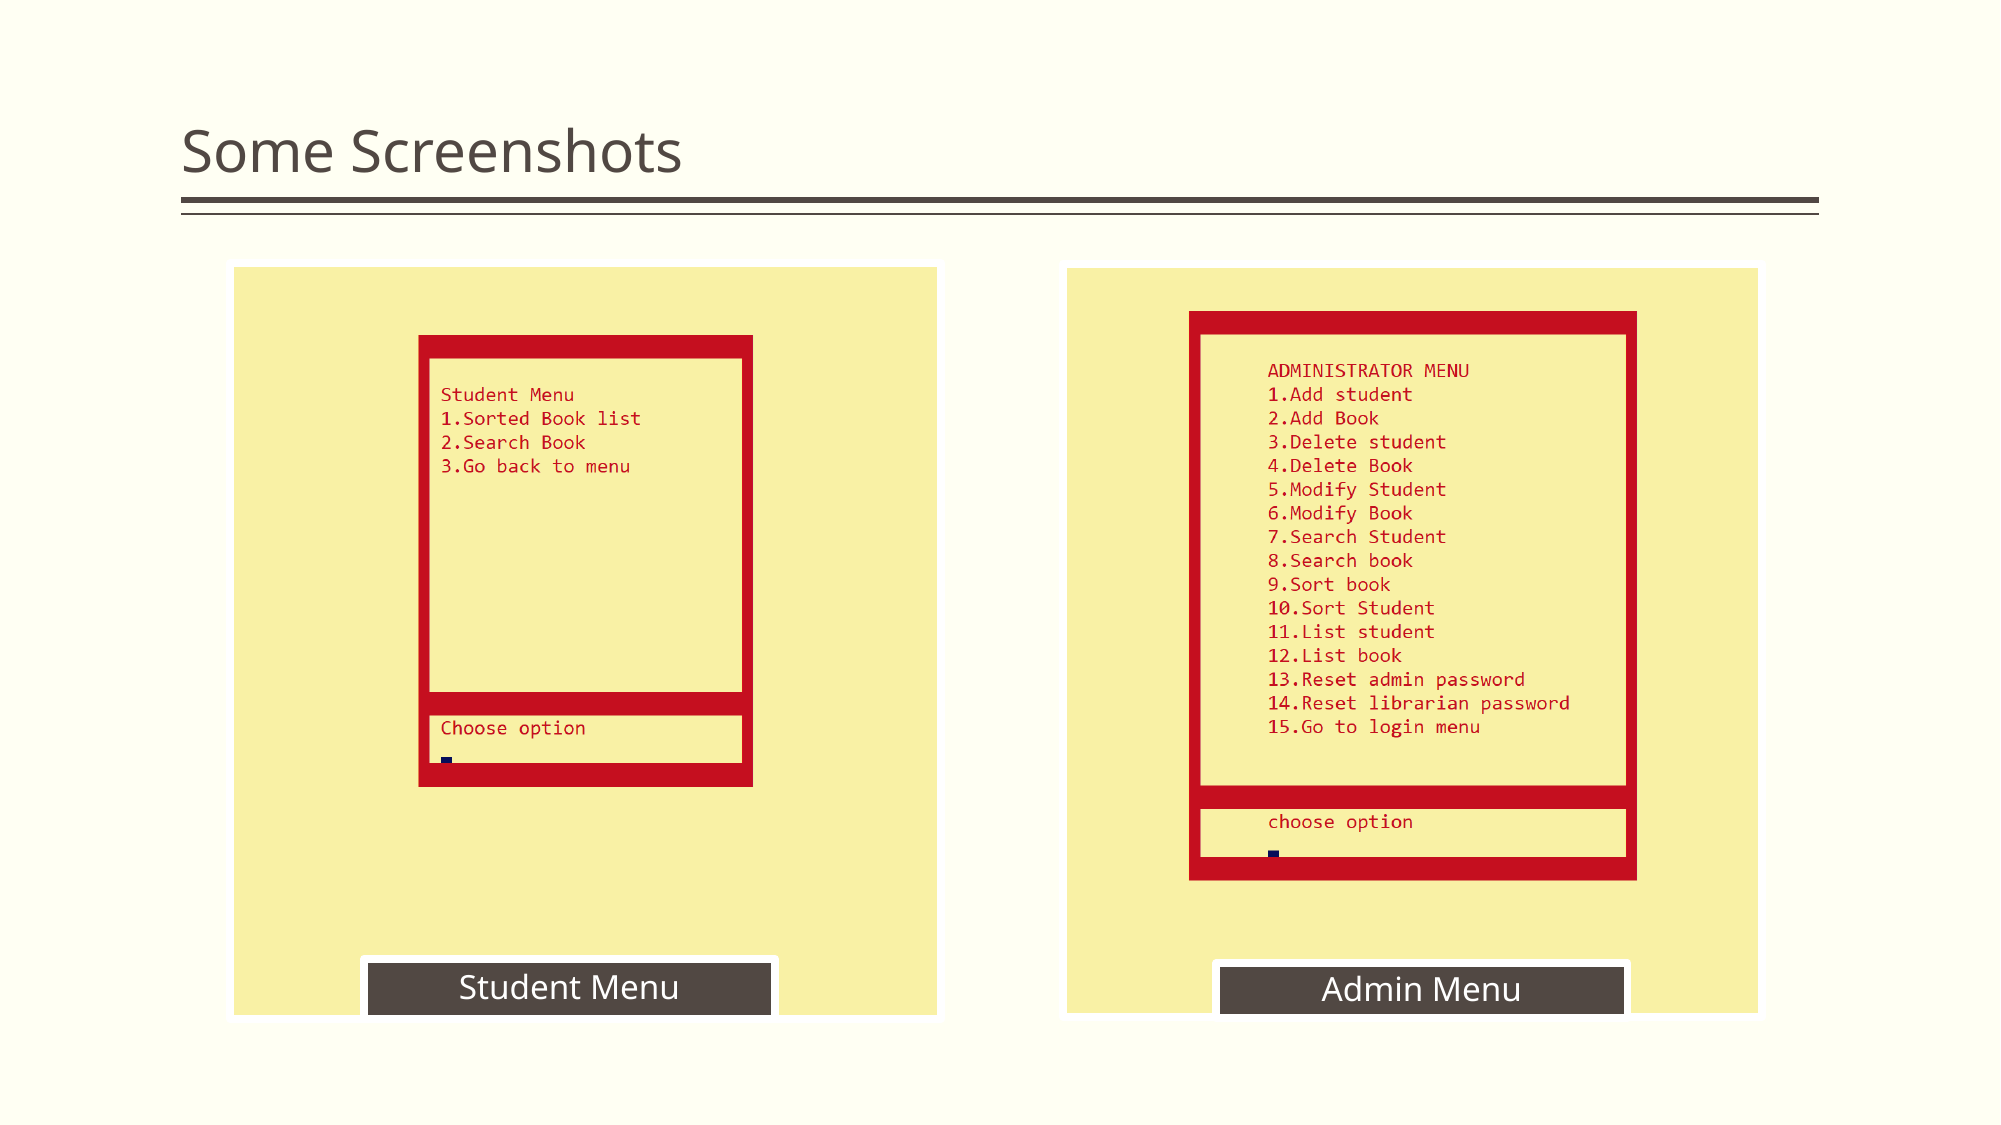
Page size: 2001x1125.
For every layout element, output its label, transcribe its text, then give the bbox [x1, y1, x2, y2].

title Some Screenshots [181, 12, 1819, 193]
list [181, 262, 1819, 1019]
